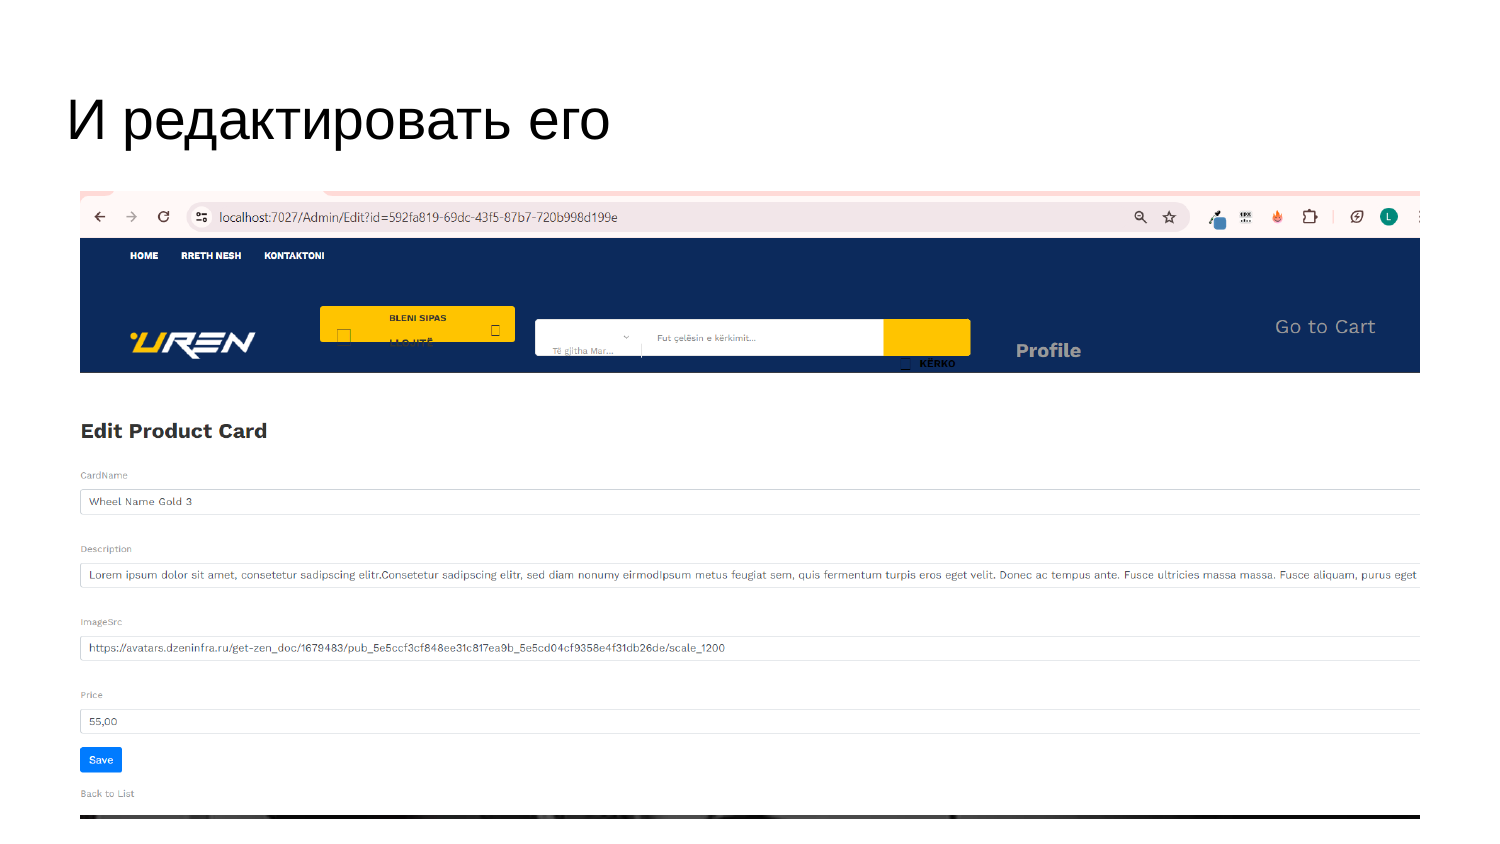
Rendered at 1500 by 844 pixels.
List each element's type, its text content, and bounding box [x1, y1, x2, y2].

title И редактировать его [51, 72, 1449, 167]
picture [80, 191, 1420, 819]
